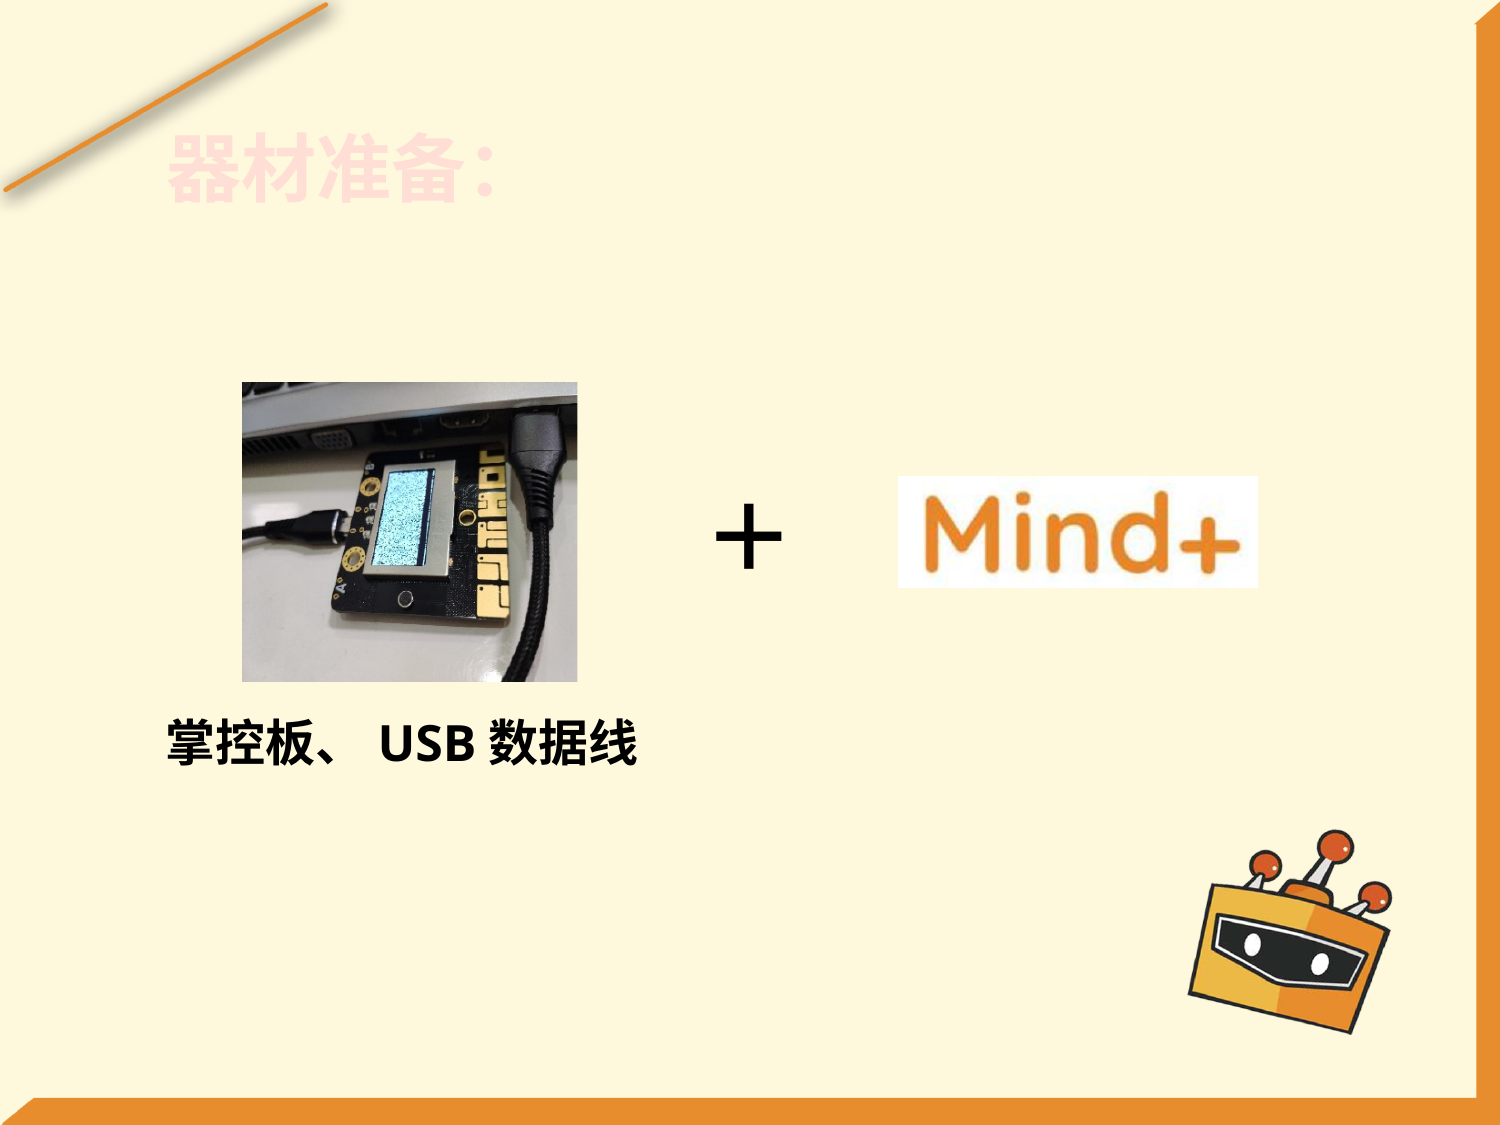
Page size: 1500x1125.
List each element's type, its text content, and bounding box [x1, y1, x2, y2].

picture [0, 0, 1500, 1125]
text_box 掌控板、USB数据线 [150, 704, 654, 779]
text_box ＋ [689, 472, 811, 598]
text_box 器材准备： [151, 113, 558, 220]
